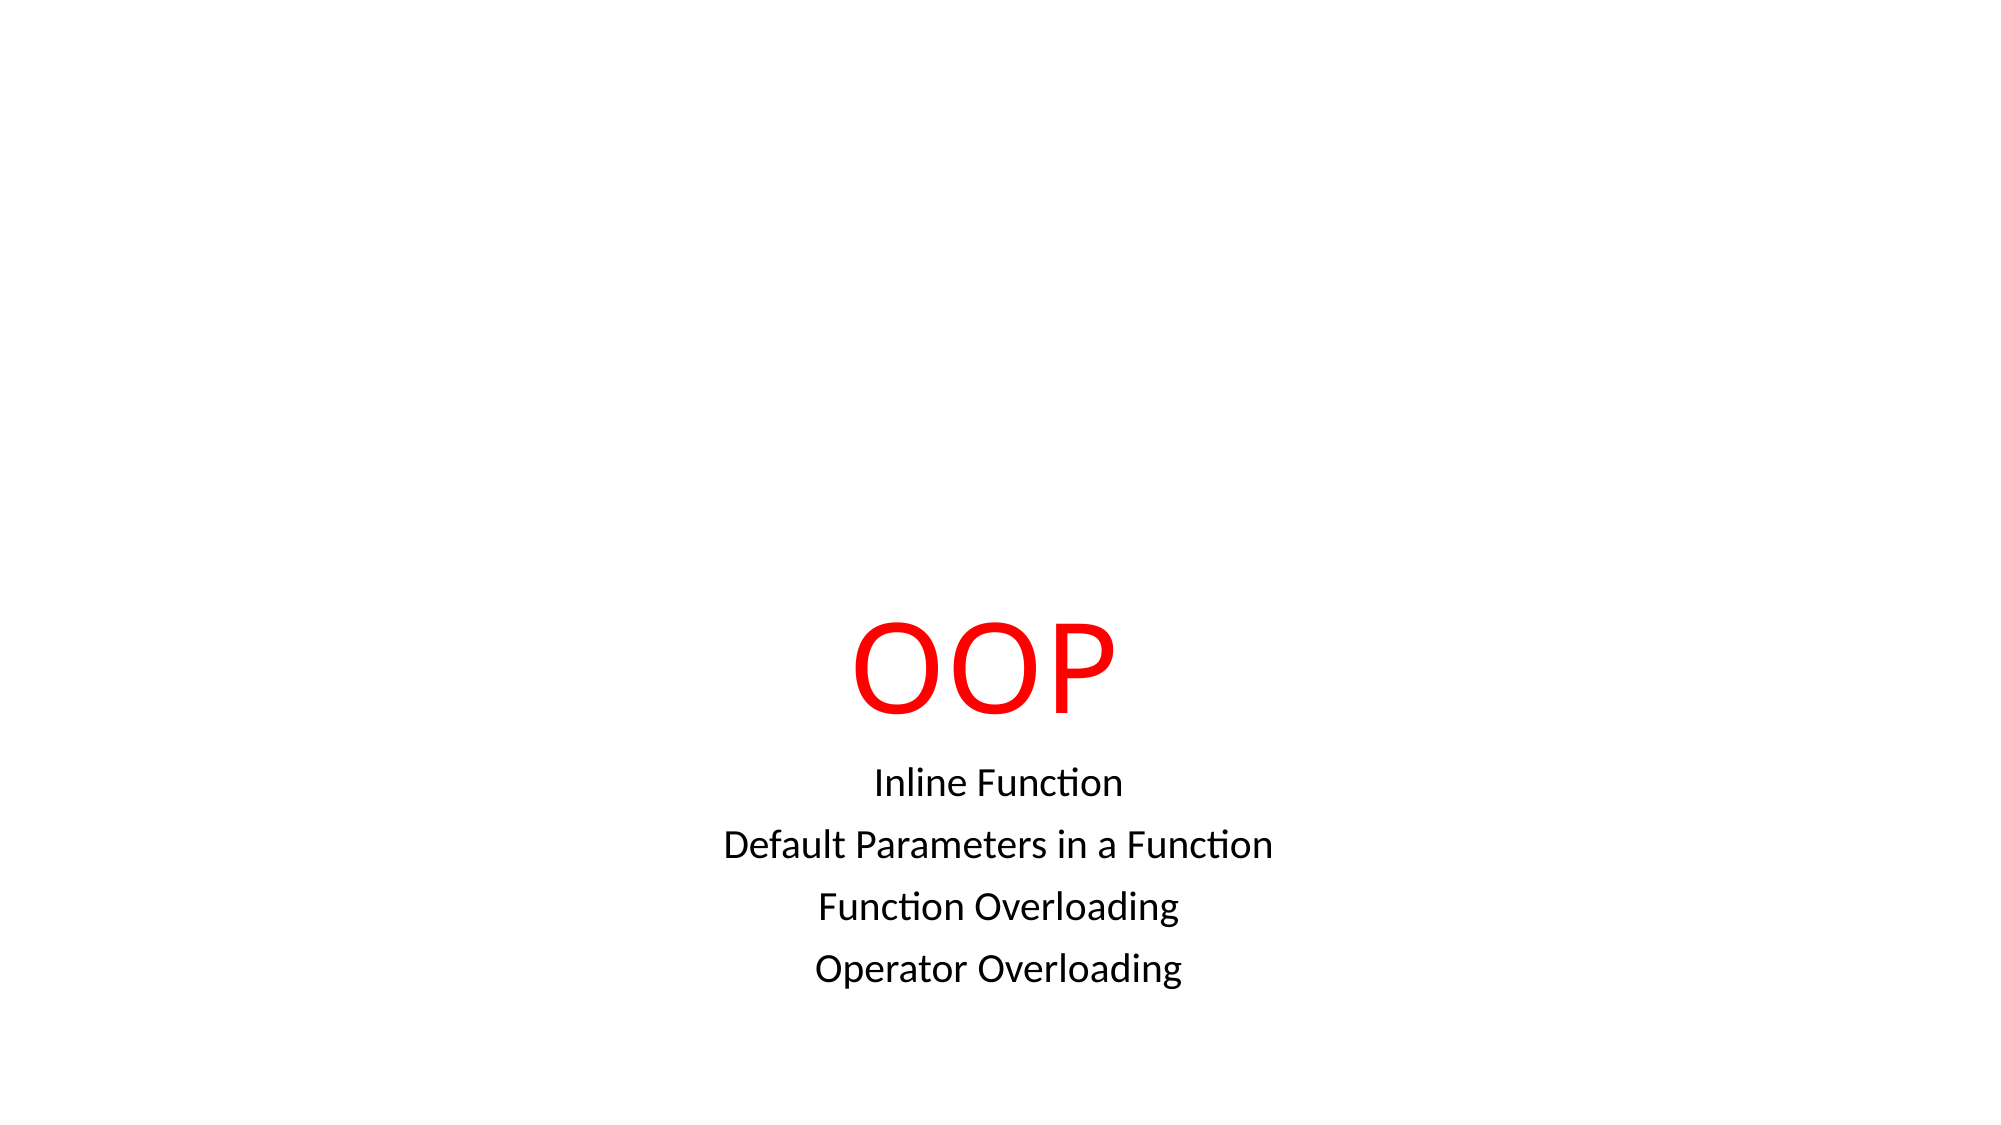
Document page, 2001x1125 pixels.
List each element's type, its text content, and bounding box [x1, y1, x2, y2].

list Inline Function Default Parameters in a Function Function Overloading Operator Overloading [136, 752, 1862, 999]
title OOP [136, 280, 1862, 749]
